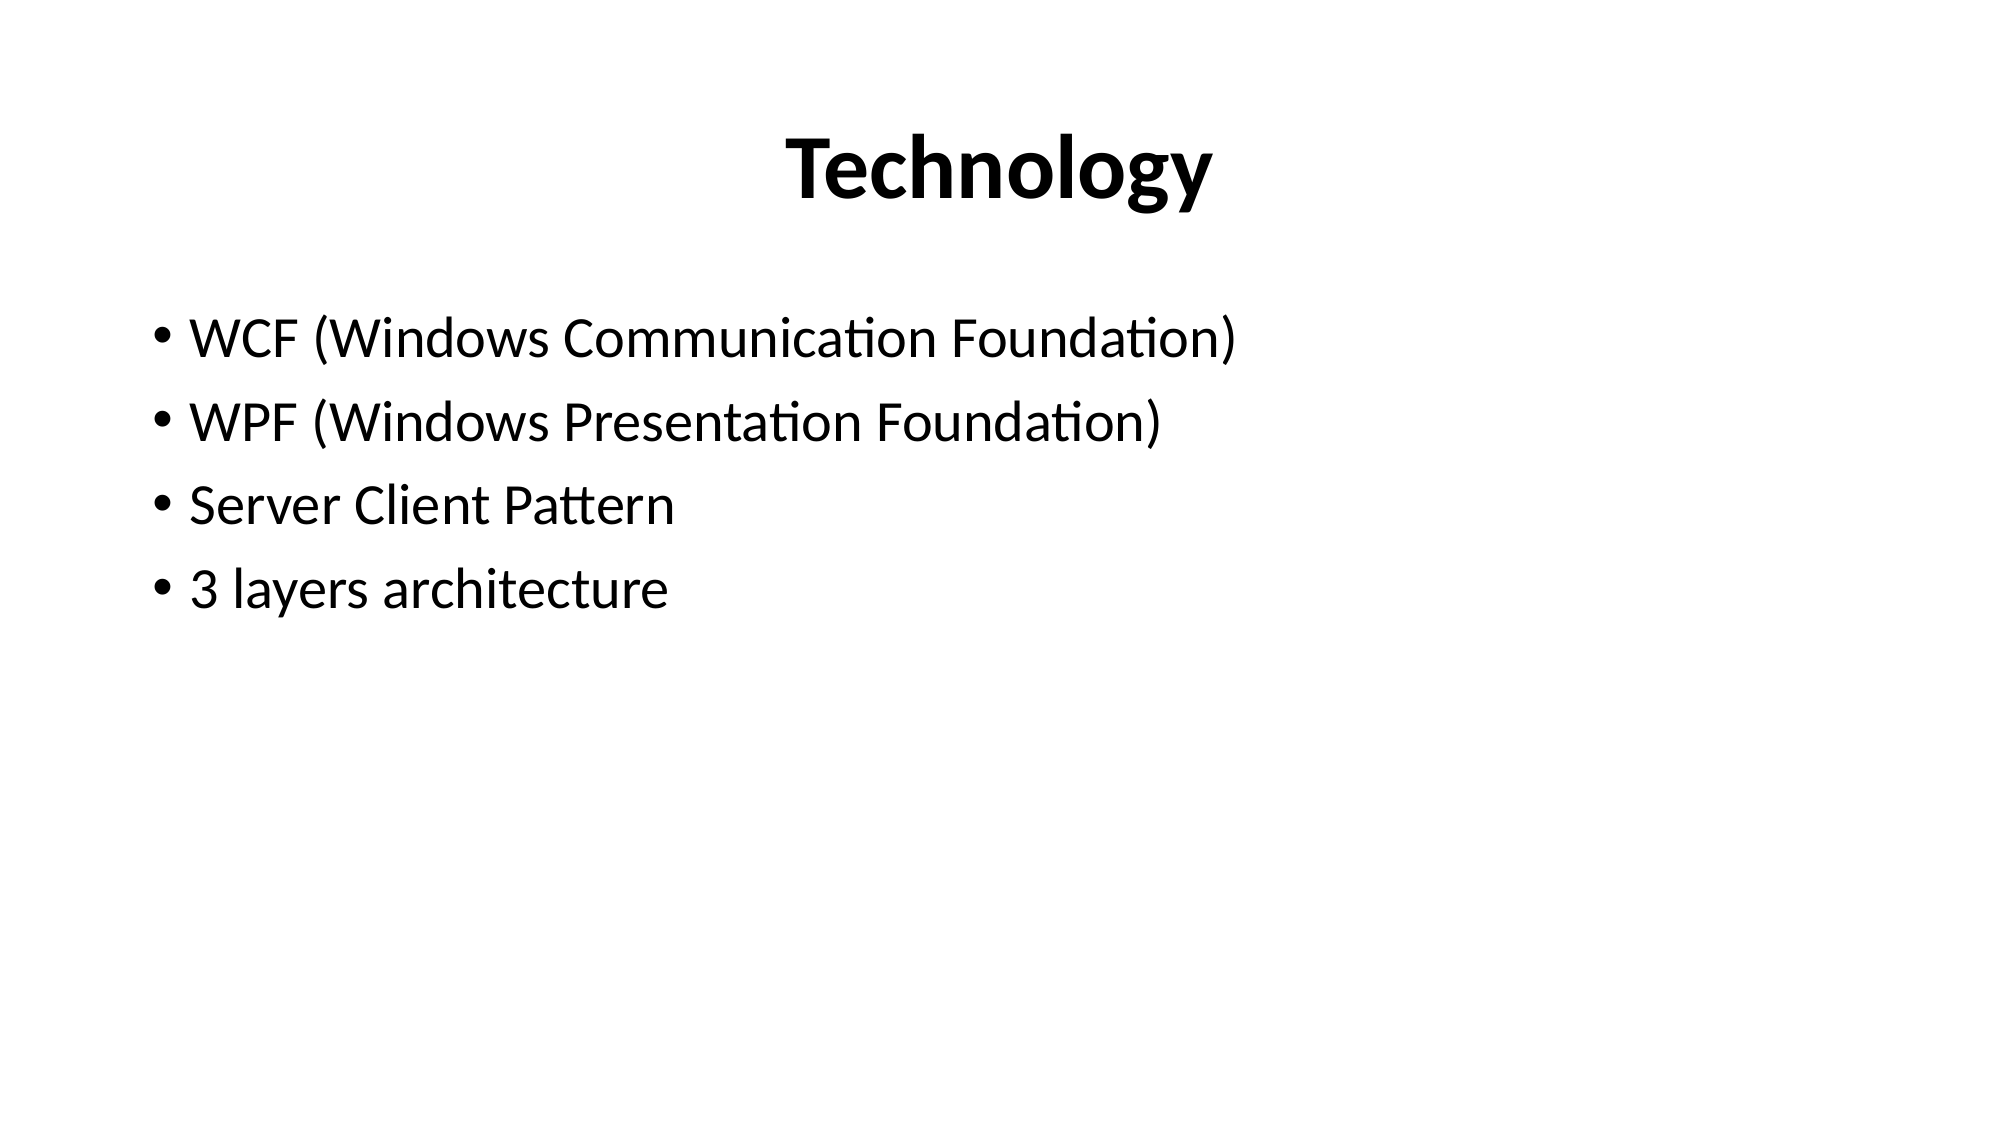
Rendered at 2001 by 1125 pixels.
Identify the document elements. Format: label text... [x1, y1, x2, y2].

title Technology [137, 59, 1863, 278]
list WCF (Windows Communication Foundation) WPF (Windows Presentation Foundation) Server Client Pattern 3 layers architecture [137, 299, 1863, 1014]
